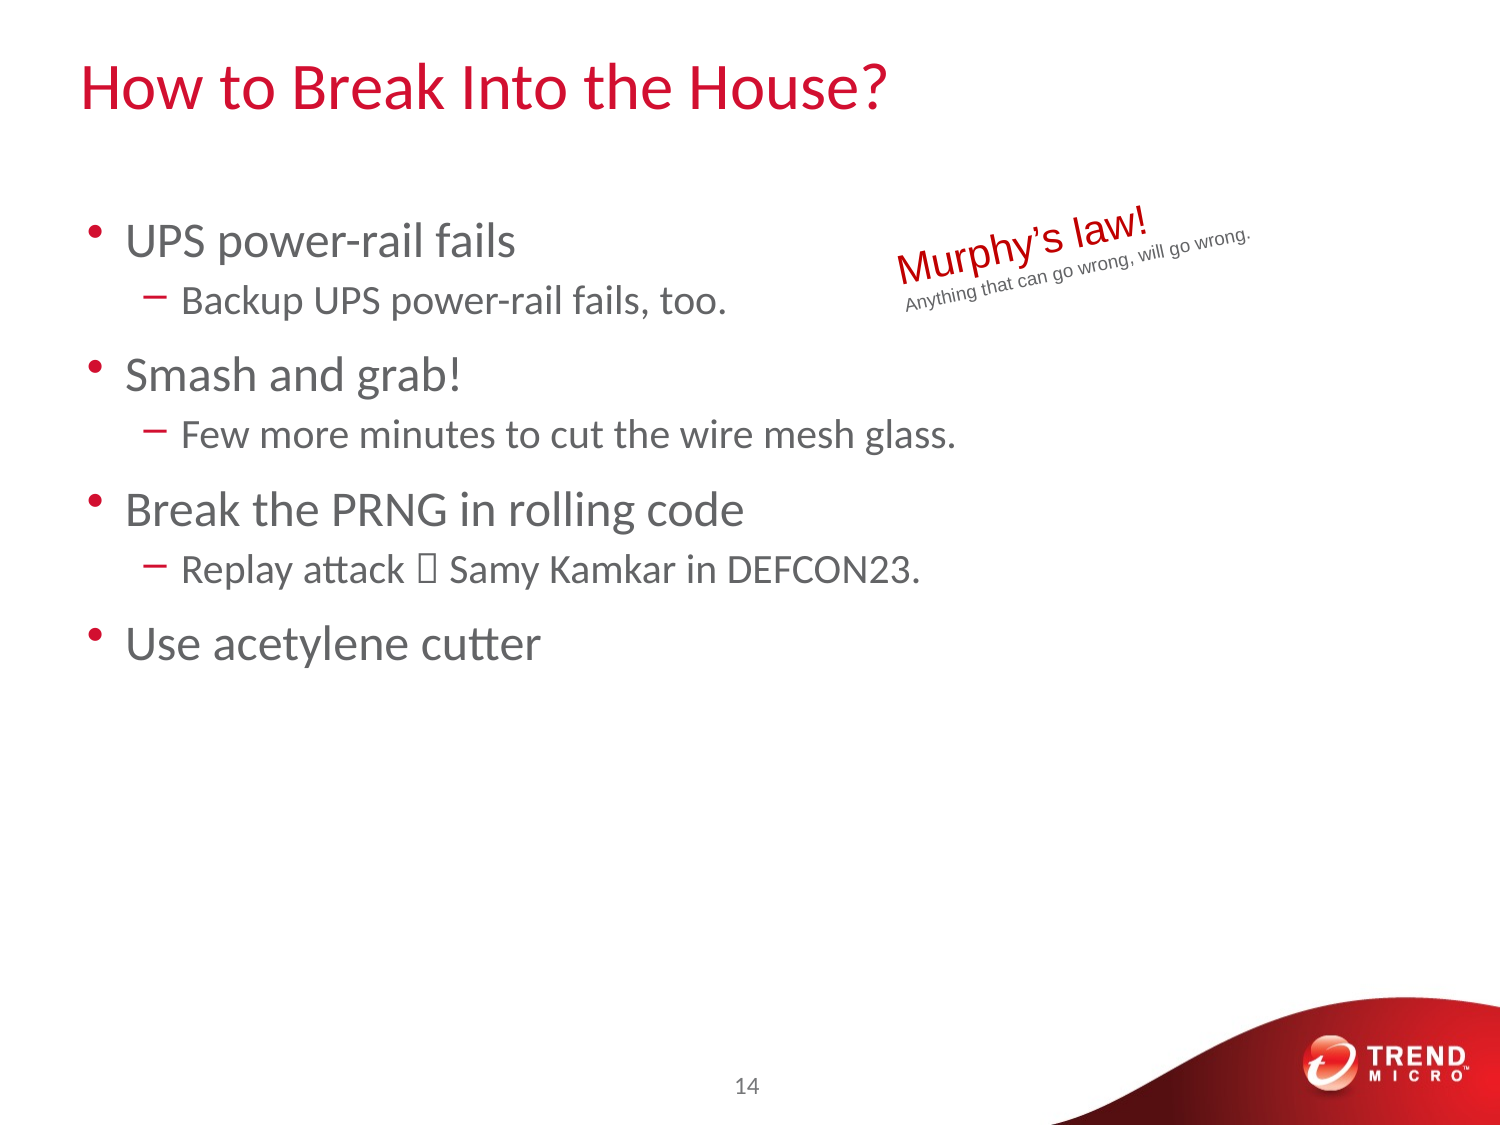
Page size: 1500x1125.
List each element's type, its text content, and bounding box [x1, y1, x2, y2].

slide_number 14 [719, 1061, 781, 1108]
title How to Break Into the House? [64, 43, 1395, 162]
text_box Murphy’s law! Anything that can go wrong, will go wrong. [875, 160, 1269, 327]
list UPS power-rail fails Backup UPS power-rail fails, too. Smash and grab! Few more minutes to cut the wire mesh glass. Break the PRNG in rolling code Replay attack  Samy Kamkar in DEFCON23. Use acetylene cutter [71, 206, 1390, 940]
picture [0, 968, 1500, 1125]
